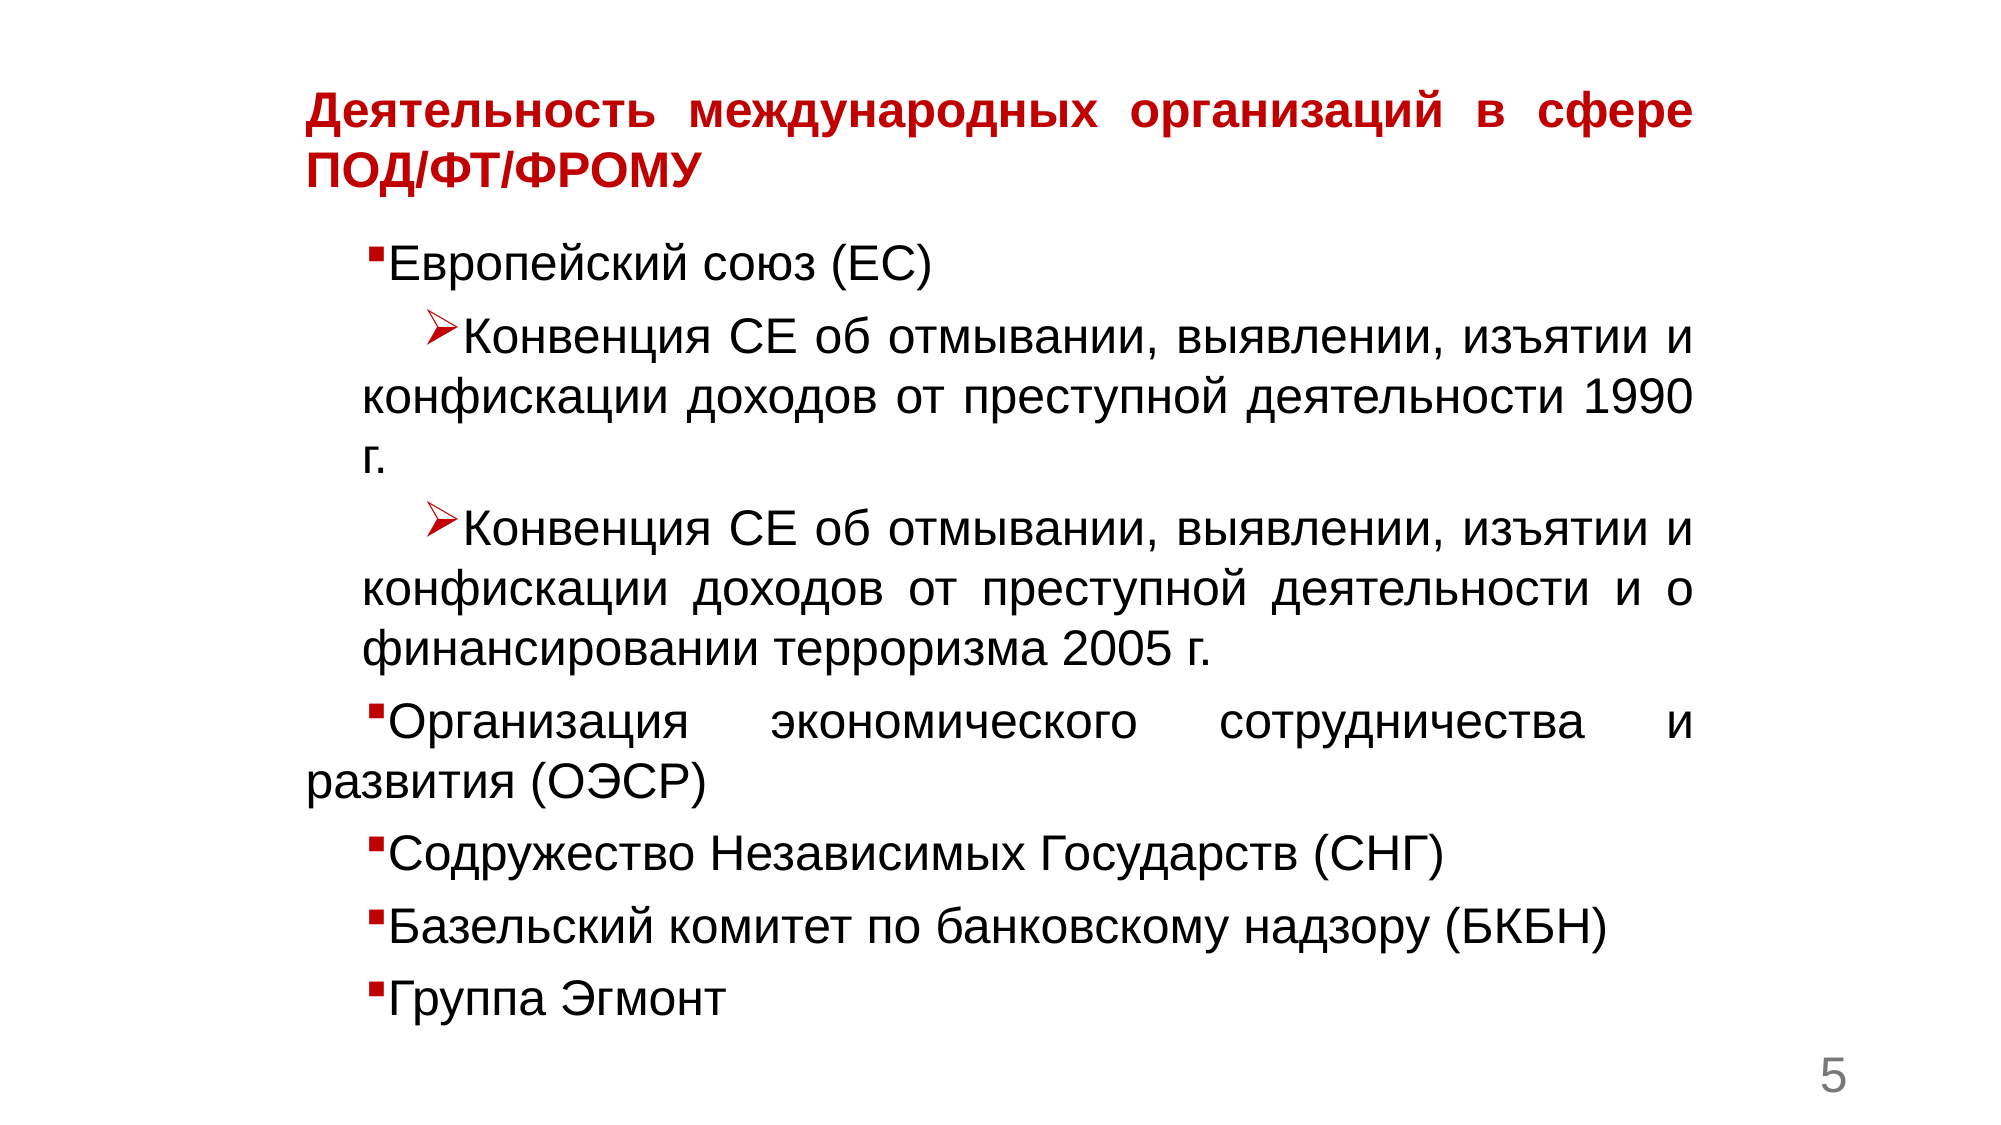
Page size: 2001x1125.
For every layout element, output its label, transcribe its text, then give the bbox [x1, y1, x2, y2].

text_box Европейский союз (ЕС) Конвенция СЕ об отмывании, выявлении, изъятии и конфискации доходов от преступной деятельности 1990 г. Конвенция СЕ об отмывании, выявлении, изъятии и конфискации доходов от преступной деятельности и о финансировании терроризма 2005 г. Организация экономического сотрудничества и развития (ОЭСР) Содружество Независимых Государств (СНГ) Базельский комитет по банковскому надзору (БКБН) Группа Эгмонт [290, 223, 1710, 1034]
text_box Деятельность международных организаций в сфере ПОД/ФТ/ФРОМУ [290, 70, 1710, 205]
slide_number 5 [1412, 1042, 1863, 1103]
